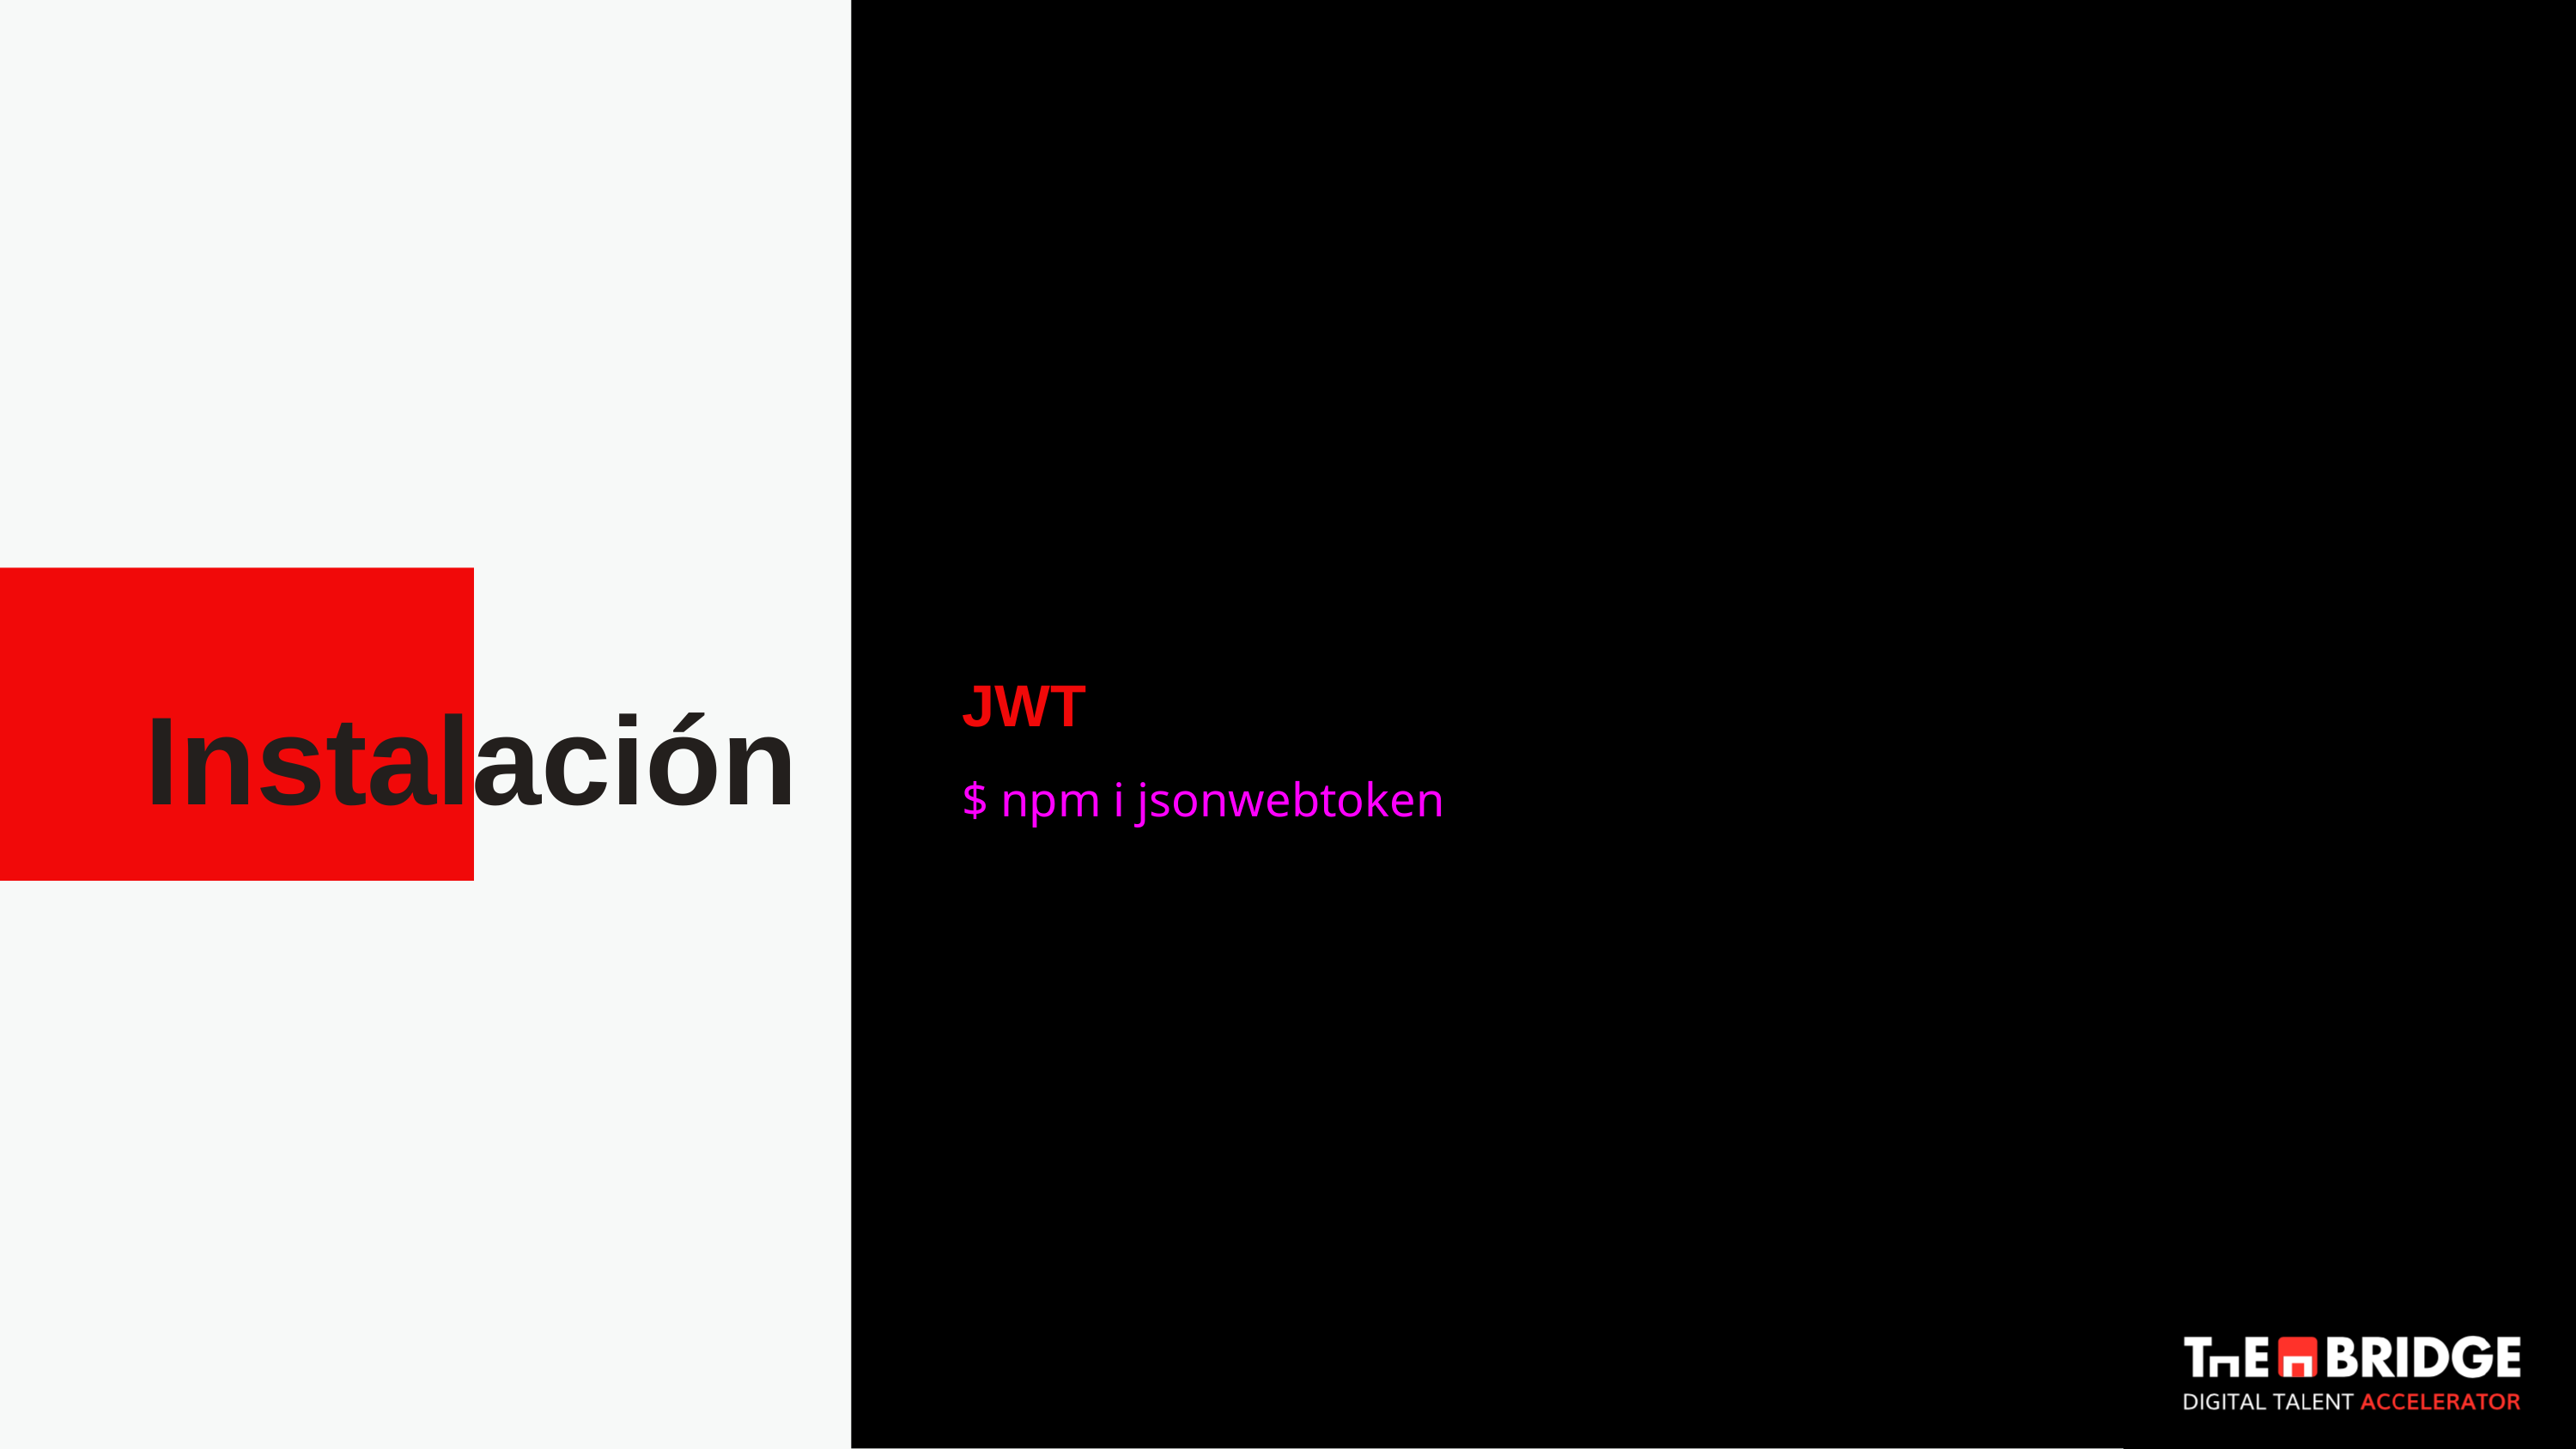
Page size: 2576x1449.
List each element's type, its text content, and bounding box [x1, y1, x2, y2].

picture [2123, 1289, 2576, 1449]
text_box [0, 567, 474, 881]
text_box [962, 640, 2111, 968]
text_box Instalación [144, 649, 851, 830]
text_box [851, 0, 2576, 1449]
